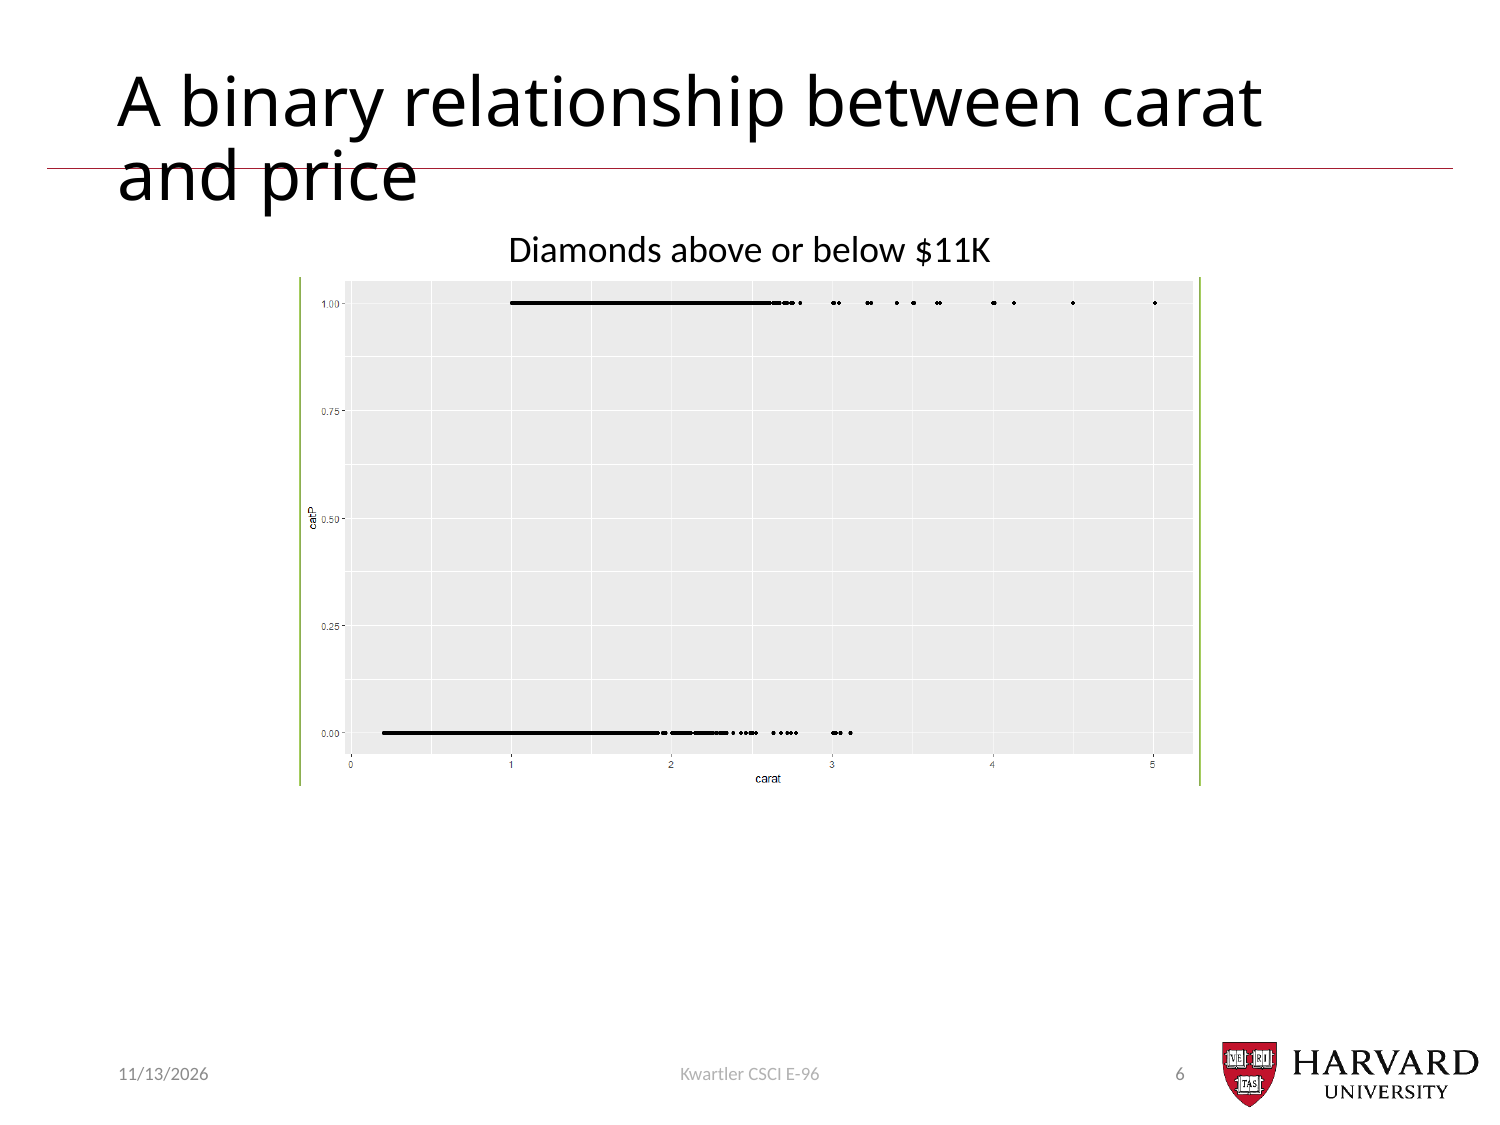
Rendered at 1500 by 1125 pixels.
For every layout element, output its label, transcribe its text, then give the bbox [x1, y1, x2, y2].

title A binary relationship between carat and price [103, 59, 1397, 157]
picture [1200, 1024, 1500, 1125]
slide_number 6 [1059, 1042, 1200, 1103]
picture [299, 277, 1201, 786]
footer Kwartler CSCI E-96 [496, 1042, 1004, 1103]
text_box Diamonds above or below $11K [493, 217, 1007, 277]
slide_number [103, 1042, 441, 1103]
